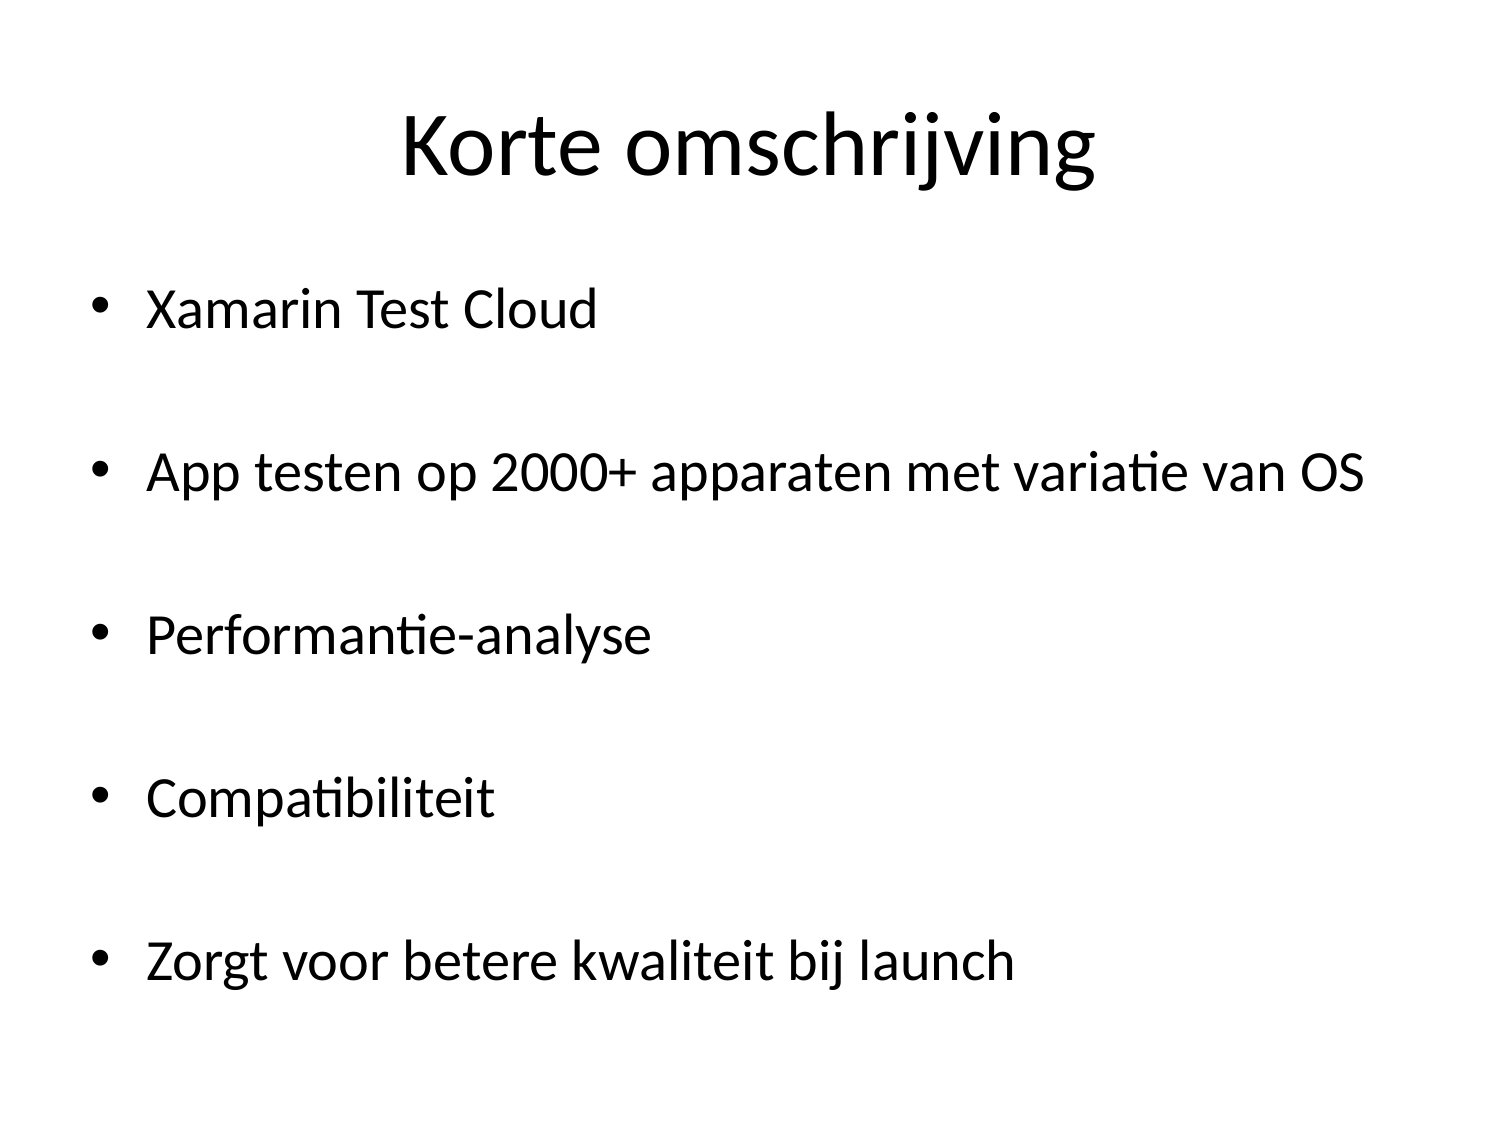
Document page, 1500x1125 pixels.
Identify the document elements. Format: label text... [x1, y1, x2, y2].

title Korte omschrijving [75, 45, 1425, 233]
list Xamarin Test Cloud App testen op 2000+ apparaten met variatie van OS Performantie-analyse Compatibiliteit Zorgt voor betere kwaliteit bij launch [75, 262, 1425, 1005]
